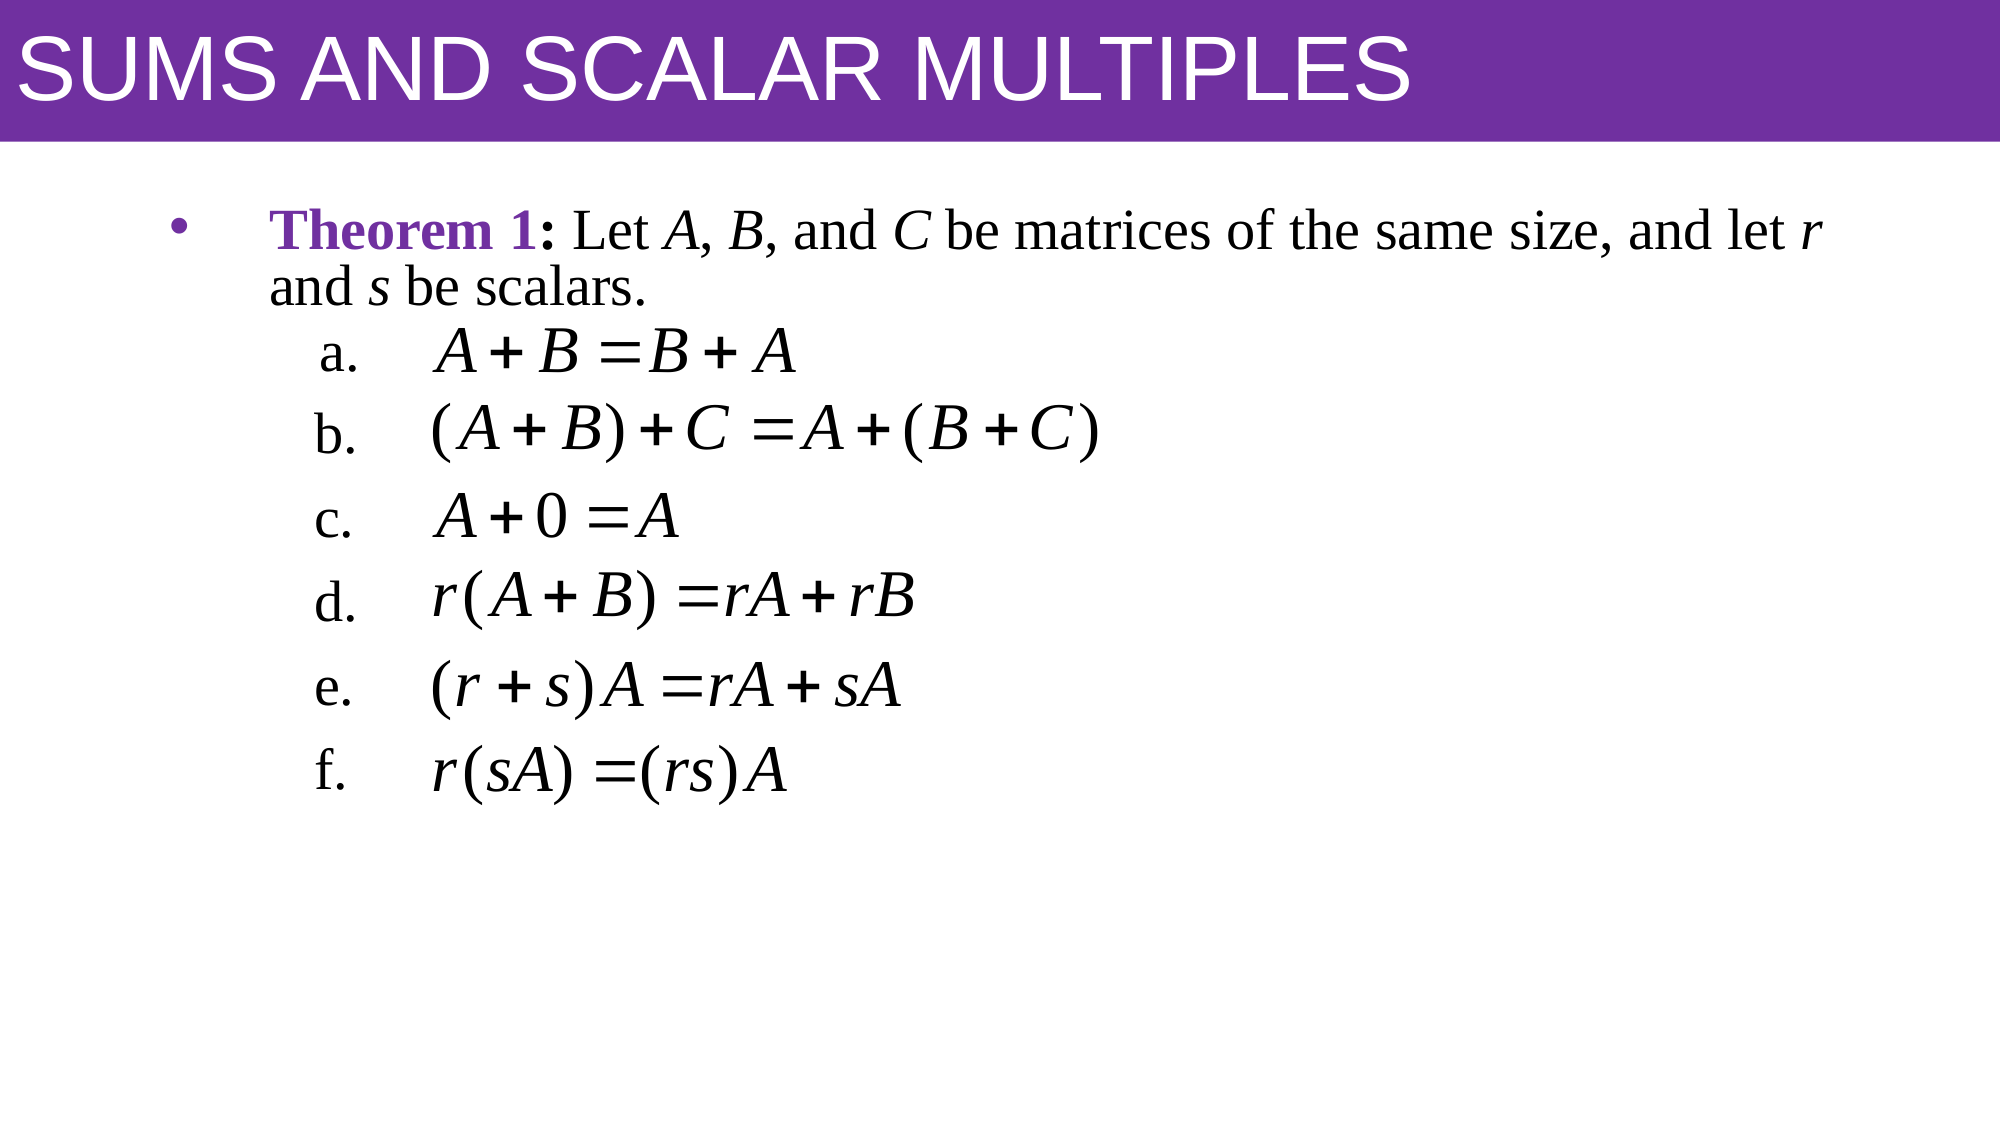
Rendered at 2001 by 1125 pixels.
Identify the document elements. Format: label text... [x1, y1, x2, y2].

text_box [428, 654, 902, 726]
list Theorem 1: Let A, B, and C be matrices of the same size, and let r and s be scalars. b. c. d. e. f. [154, 197, 1901, 1014]
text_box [428, 563, 921, 635]
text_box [428, 396, 1104, 468]
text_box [428, 322, 798, 378]
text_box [428, 487, 681, 545]
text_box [428, 739, 789, 811]
title SUMS AND SCALAR MULTIPLES [0, 0, 2000, 142]
